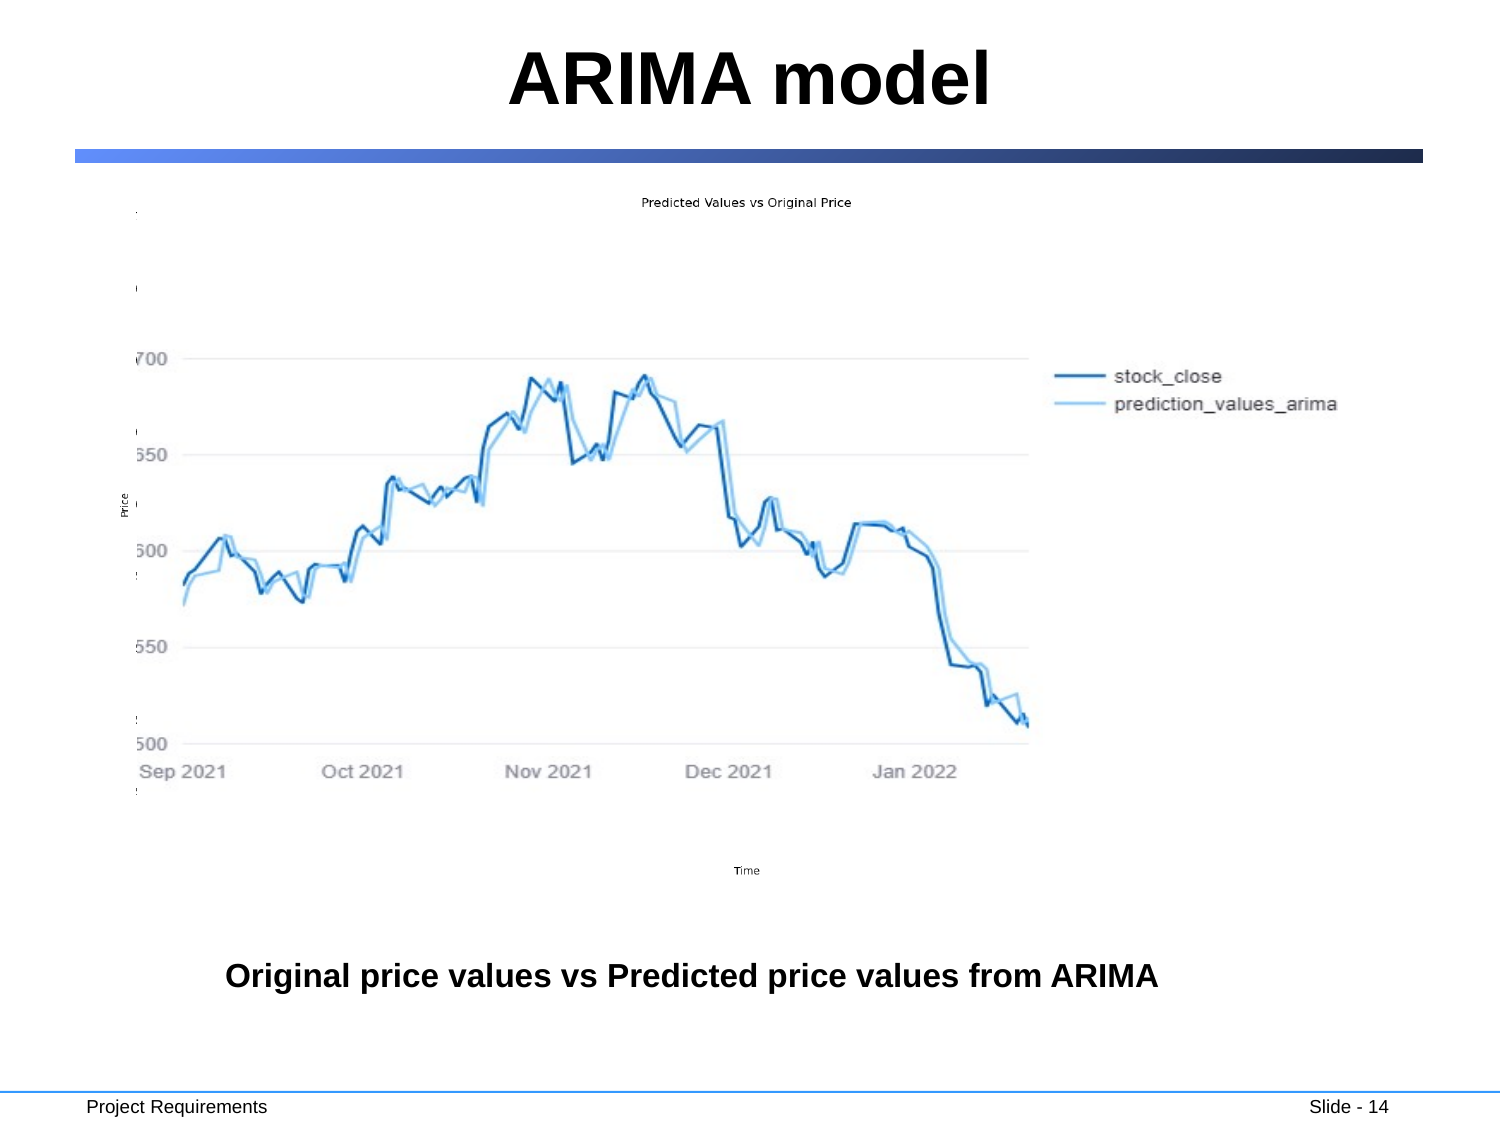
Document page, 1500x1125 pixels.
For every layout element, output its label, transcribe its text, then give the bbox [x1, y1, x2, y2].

list Original price values vs Predicted price values from ARIMA [162, 927, 1224, 1023]
slide_number Slide - 14 [1091, 1086, 1405, 1125]
picture [112, 190, 1338, 885]
title ARIMA model [75, 0, 1425, 150]
text_box [75, 149, 1423, 163]
